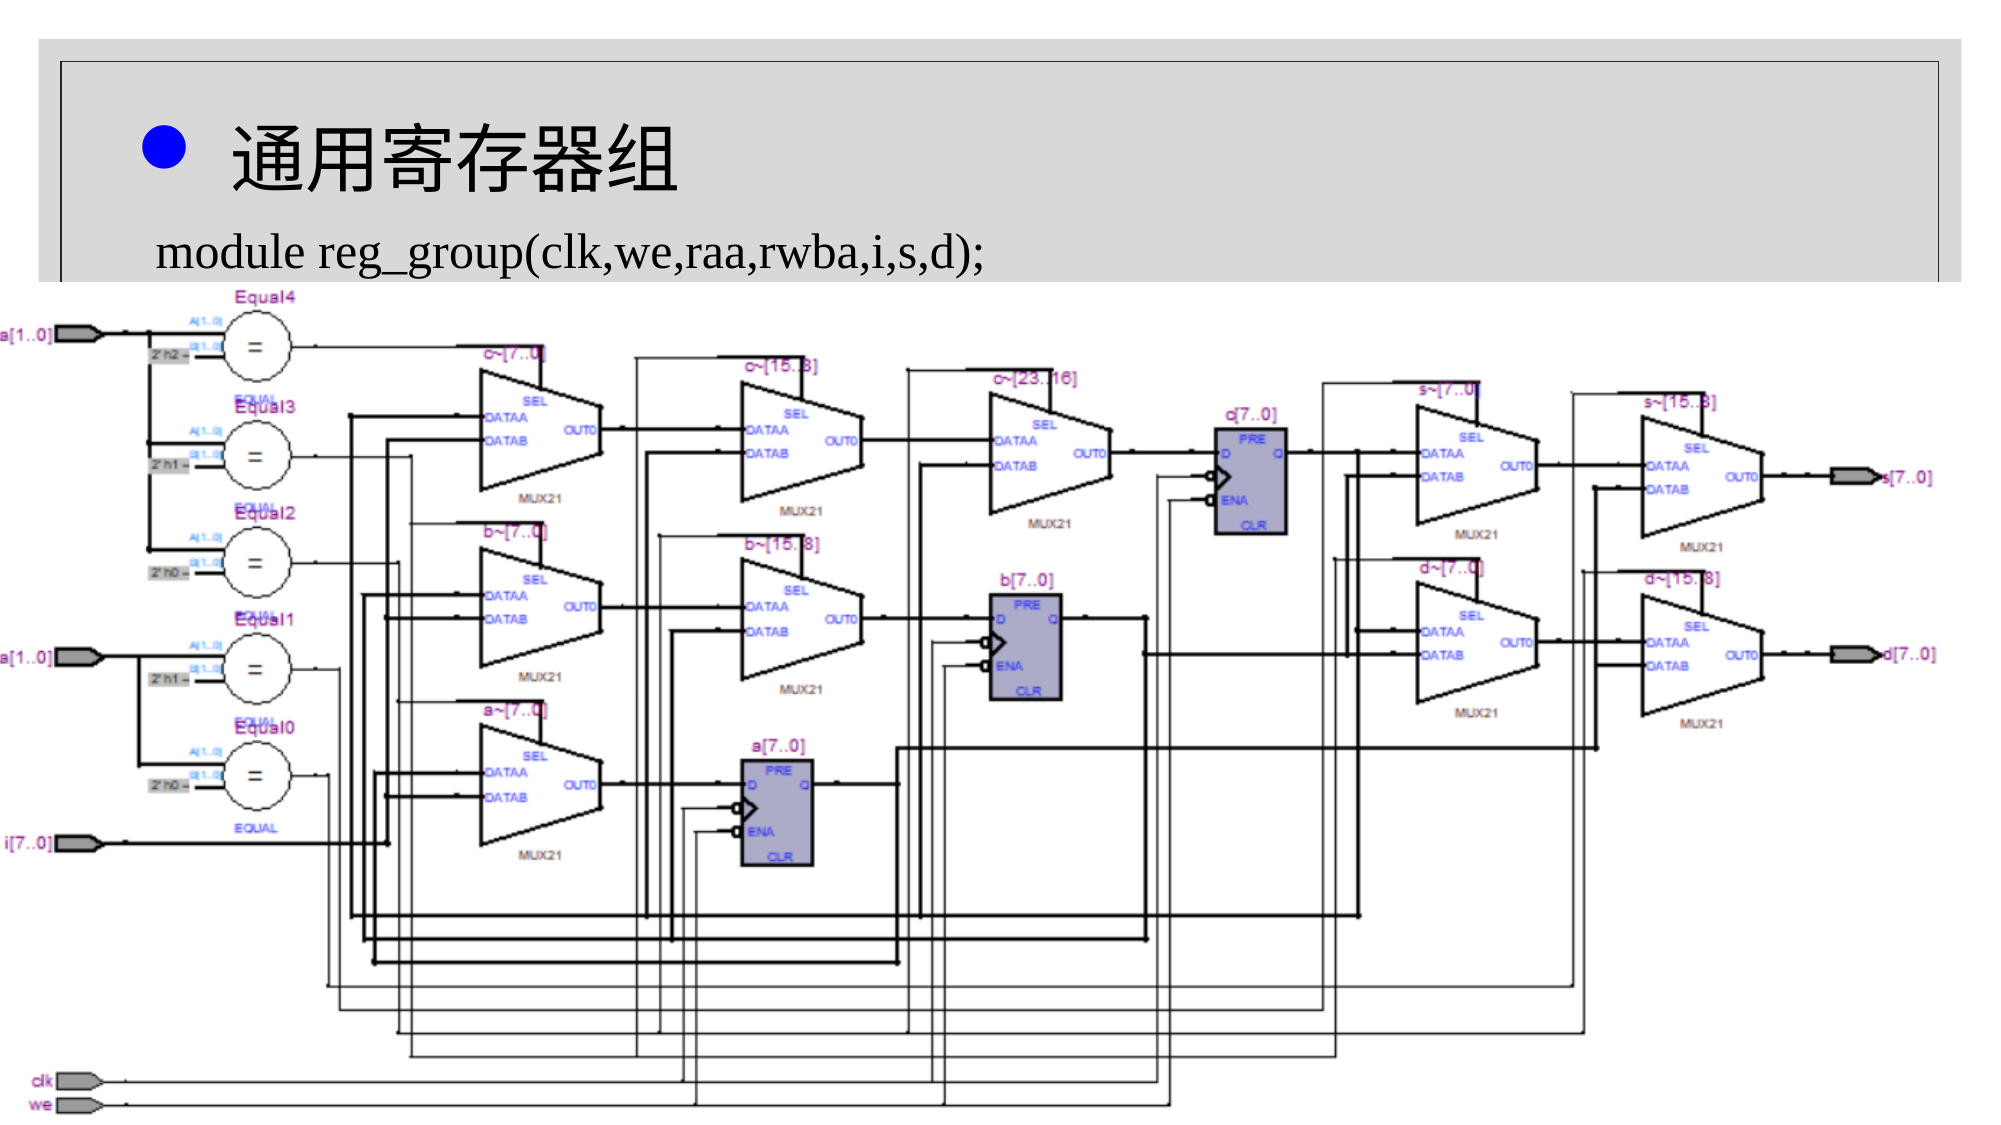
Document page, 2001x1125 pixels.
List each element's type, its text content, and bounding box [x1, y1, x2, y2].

text_box module reg_group(clk,we,raa,rwba,i,s,d); … reg [7:0] a=8'b0001_0010; … always @(raa,rwba,a,b,c) begin if (raa==2'b00) s=a; … [140, 210, 1020, 277]
picture [0, 282, 1963, 1125]
text_box 通用寄存器组 [121, 104, 1482, 210]
